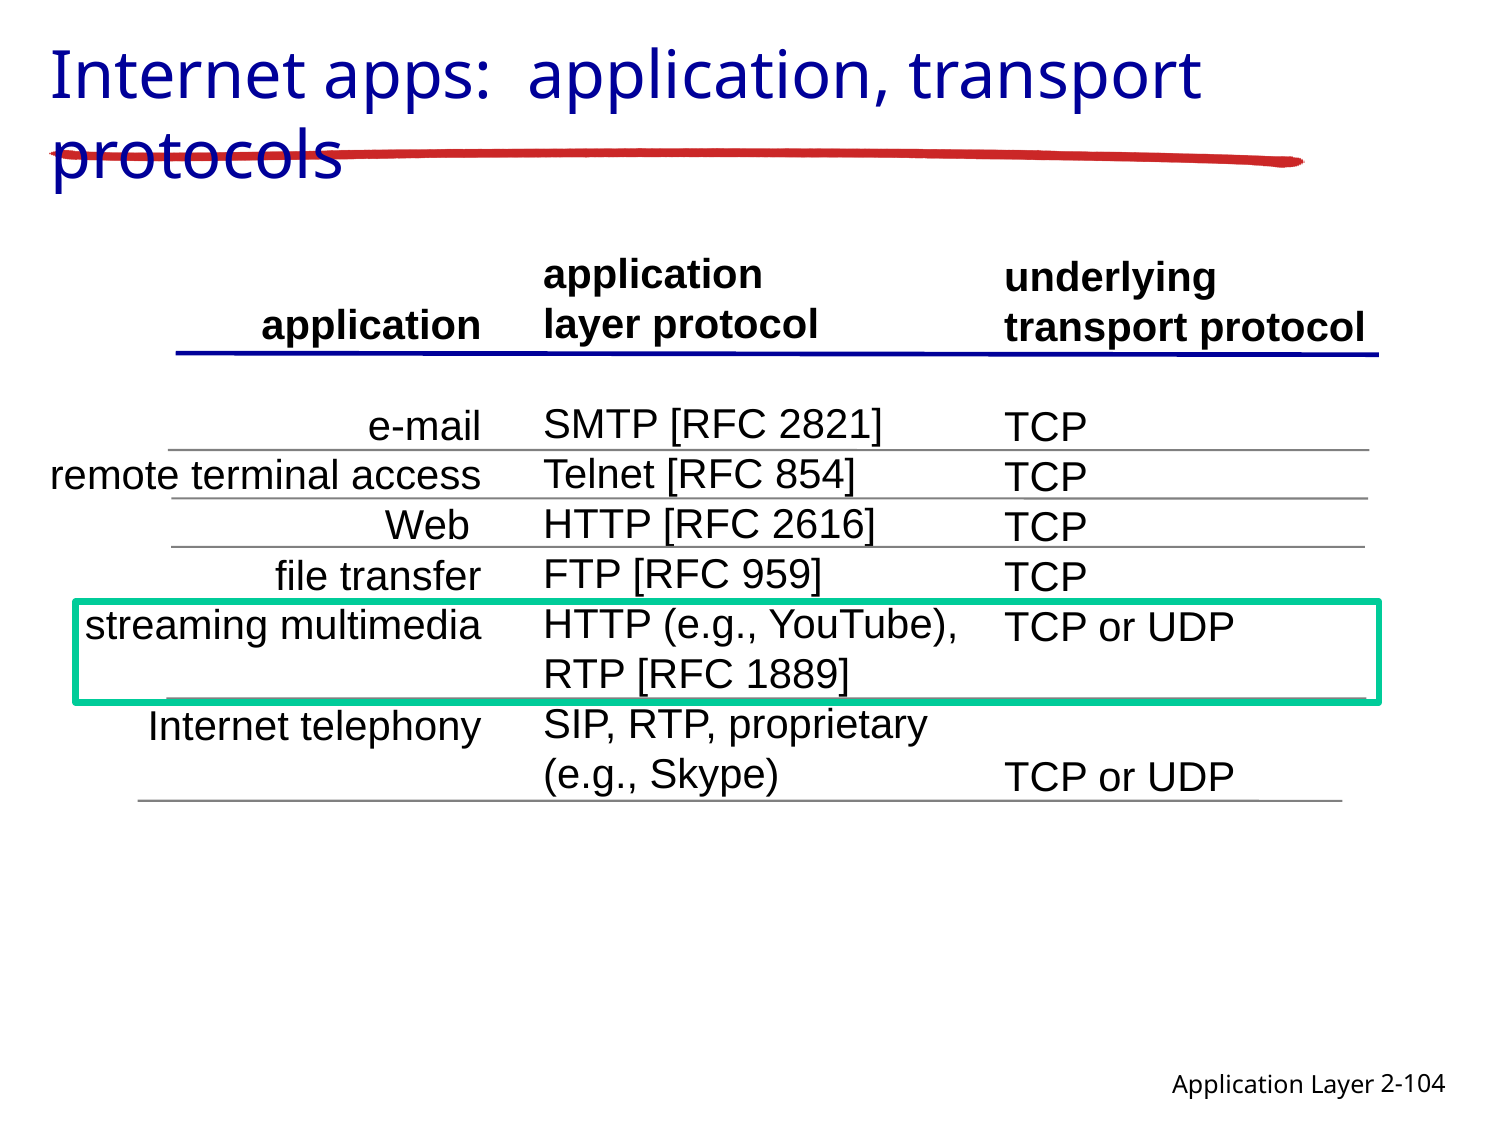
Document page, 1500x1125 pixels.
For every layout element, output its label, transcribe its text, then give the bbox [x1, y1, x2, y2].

picture [44, 143, 1319, 173]
text_box application layer protocol SMTP [RFC 2821] Telnet [RFC 854] HTTP [RFC 2616] FTP [RFC 959] HTTP (e.g., YouTube), RTP [RFC 1889] SIP, RTP, proprietary (e.g., Skype) [528, 499, 985, 546]
text_box application layer protocol SMTP [RFC 2821] Telnet [RFC 854] HTTP [RFC 2616] FTP [RFC 959] HTTP (e.g., YouTube), RTP [RFC 1889] SIP, RTP, proprietary (e.g., Skype) [528, 703, 985, 800]
text_box application layer protocol SMTP [RFC 2821] Telnet [RFC 854] HTTP [RFC 2616] FTP [RFC 959] HTTP (e.g., YouTube), RTP [RFC 1889] SIP, RTP, proprietary (e.g., Skype) [528, 451, 985, 498]
text_box application layer protocol SMTP [RFC 2821] Telnet [RFC 854] HTTP [RFC 2616] FTP [RFC 959] HTTP (e.g., YouTube), RTP [RFC 1889] SIP, RTP, proprietary (e.g., Skype) [528, 239, 985, 450]
text_box underlying transport protocol TCP TCP TCP TCP TCP or UDP TCP or UDP [989, 242, 1420, 808]
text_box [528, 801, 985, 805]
footer Application Layer [914, 1060, 1391, 1109]
slide_number 2-104 [1365, 1059, 1477, 1106]
text_box application e-mail remote terminal access Web file transfer streaming multimedia Internet telephony [34, 290, 497, 816]
text_box [75, 601, 1379, 703]
text_box application layer protocol SMTP [RFC 2821] Telnet [RFC 854] HTTP [RFC 2616] FTP [RFC 959] HTTP (e.g., YouTube), RTP [RFC 1889] SIP, RTP, proprietary (e.g., Skype) [528, 547, 985, 601]
title Internet apps: application, transport protocols [35, 42, 1471, 181]
